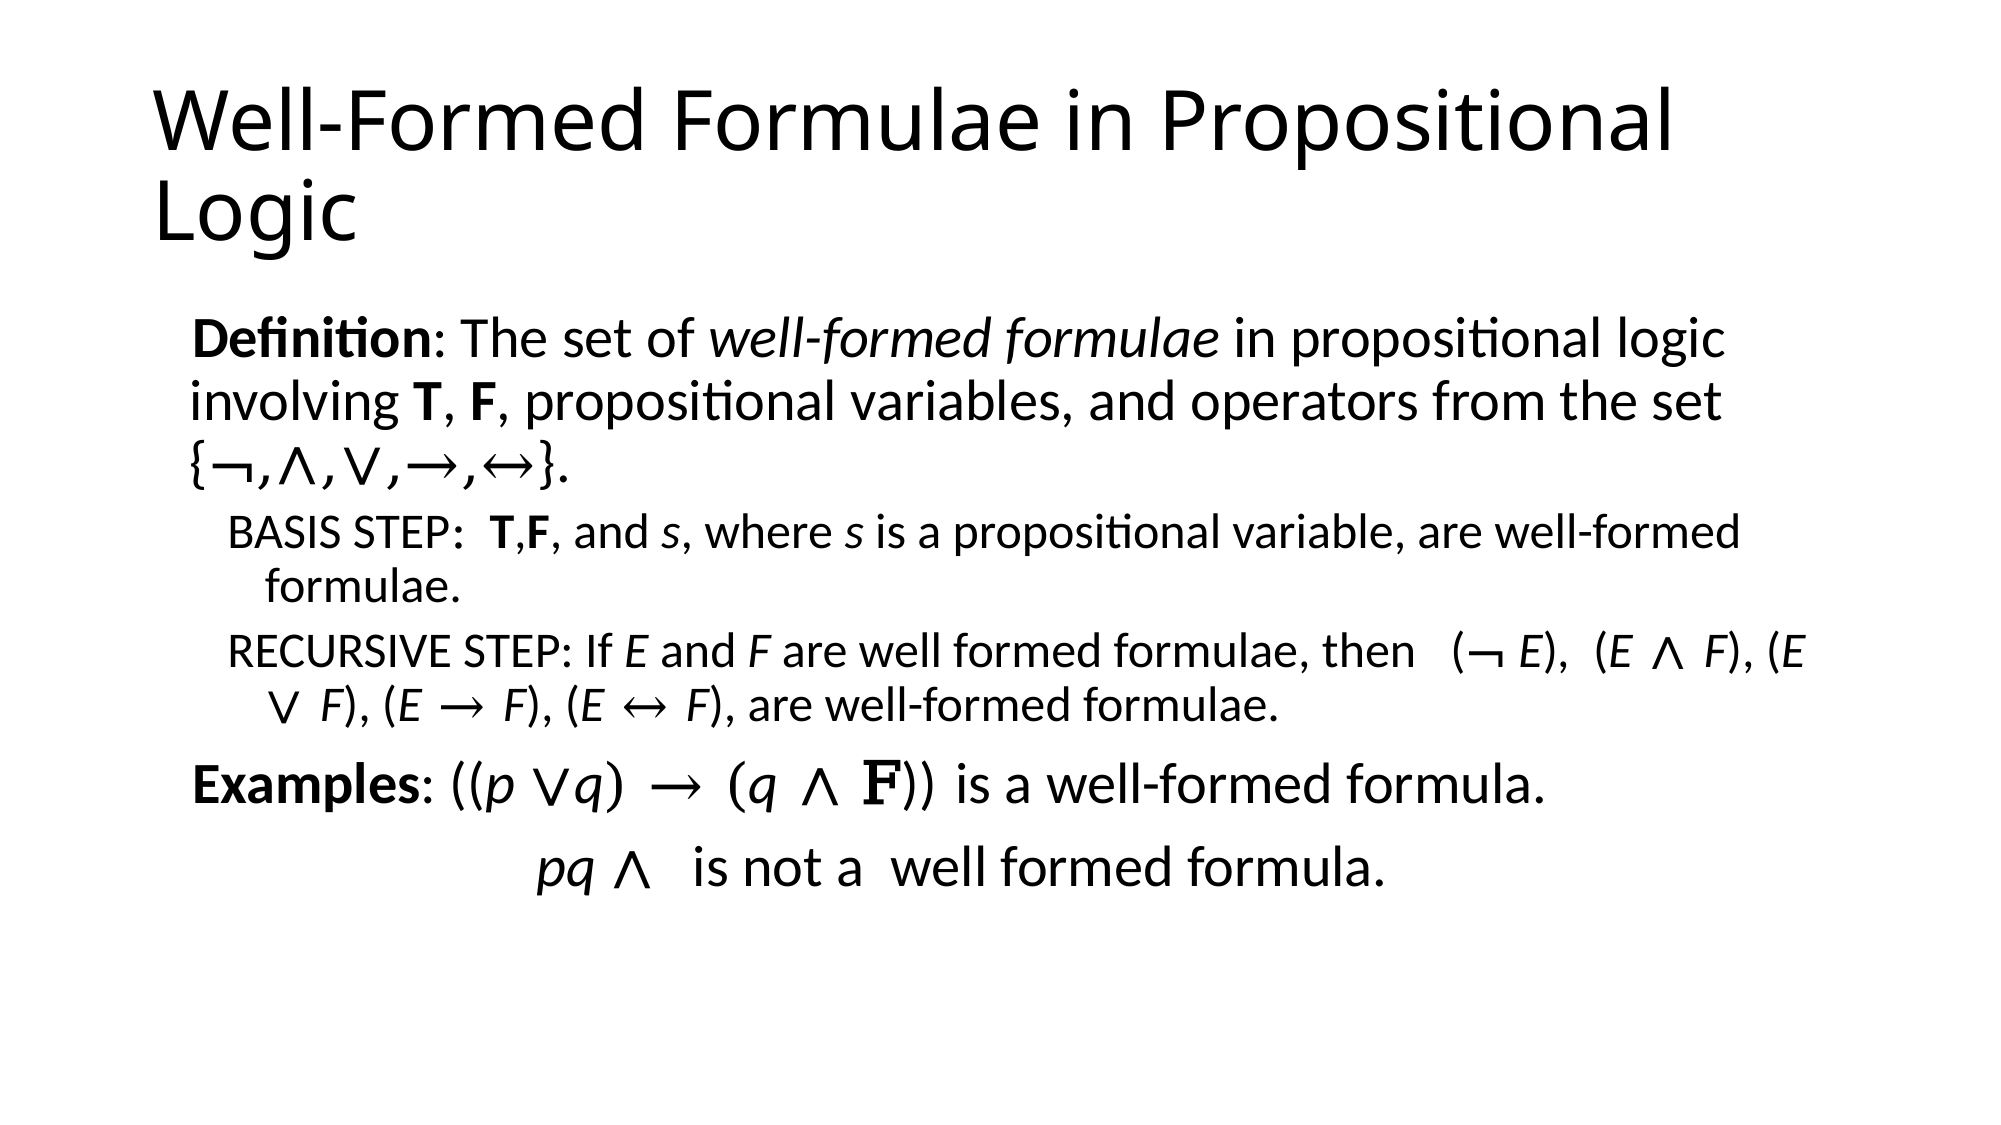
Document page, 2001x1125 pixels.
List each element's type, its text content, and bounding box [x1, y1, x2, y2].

title Well-Formed Formulae in Propositional Logic [137, 59, 1863, 278]
list Definition: The set of well-formed formulae in propositional logic involving T, F, propositional variables, and operators from the set {¬,∧,∨,→,↔}. BASIS STEP: T,F, and s, where s is a propositional variable, are well-formed formulae. RECURSIVE STEP: If E and F are well formed formulae, then (¬ E), (E ∧ F), (E ∨ F), (E → F), (E ↔ F), are well-formed formulae. Examples: ((p ∨q) → (q ∧ F)) is a well-formed formula. pq ∧ is not a well formed formula. [137, 299, 1863, 1014]
